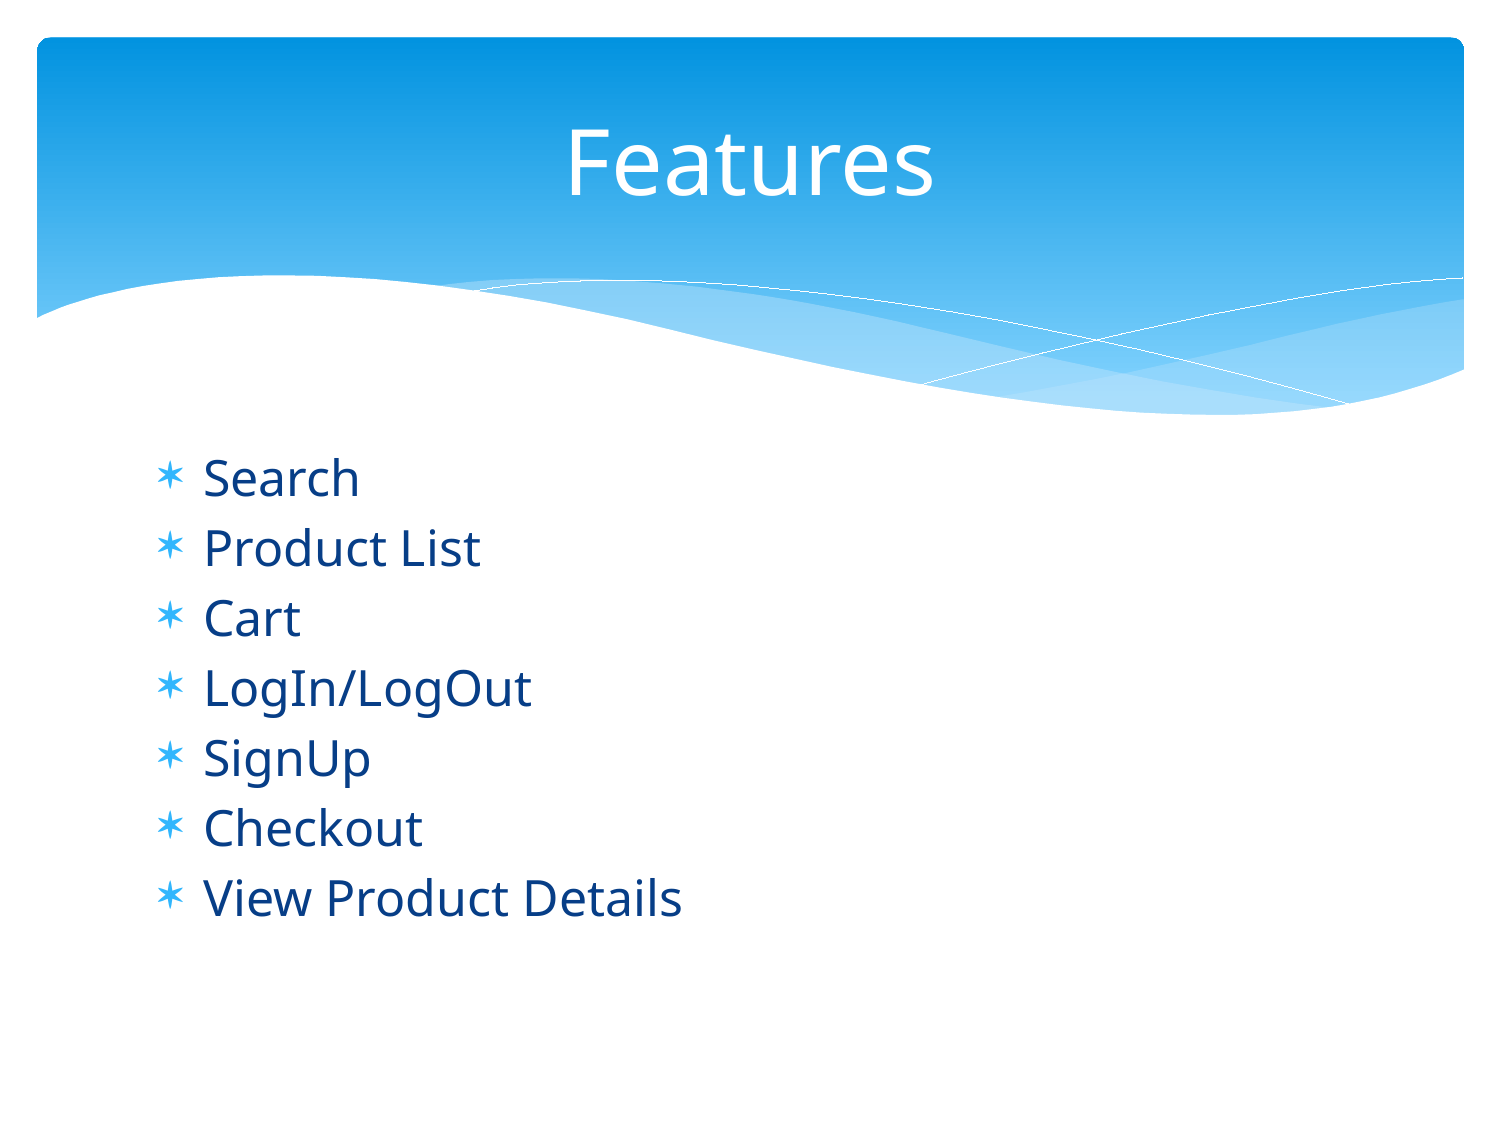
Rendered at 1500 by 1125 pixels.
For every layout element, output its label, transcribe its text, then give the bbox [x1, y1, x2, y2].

list Search Product List Cart LogIn/LogOut SignUp Checkout View Product Details [143, 438, 1359, 1005]
title Features [75, 55, 1425, 261]
